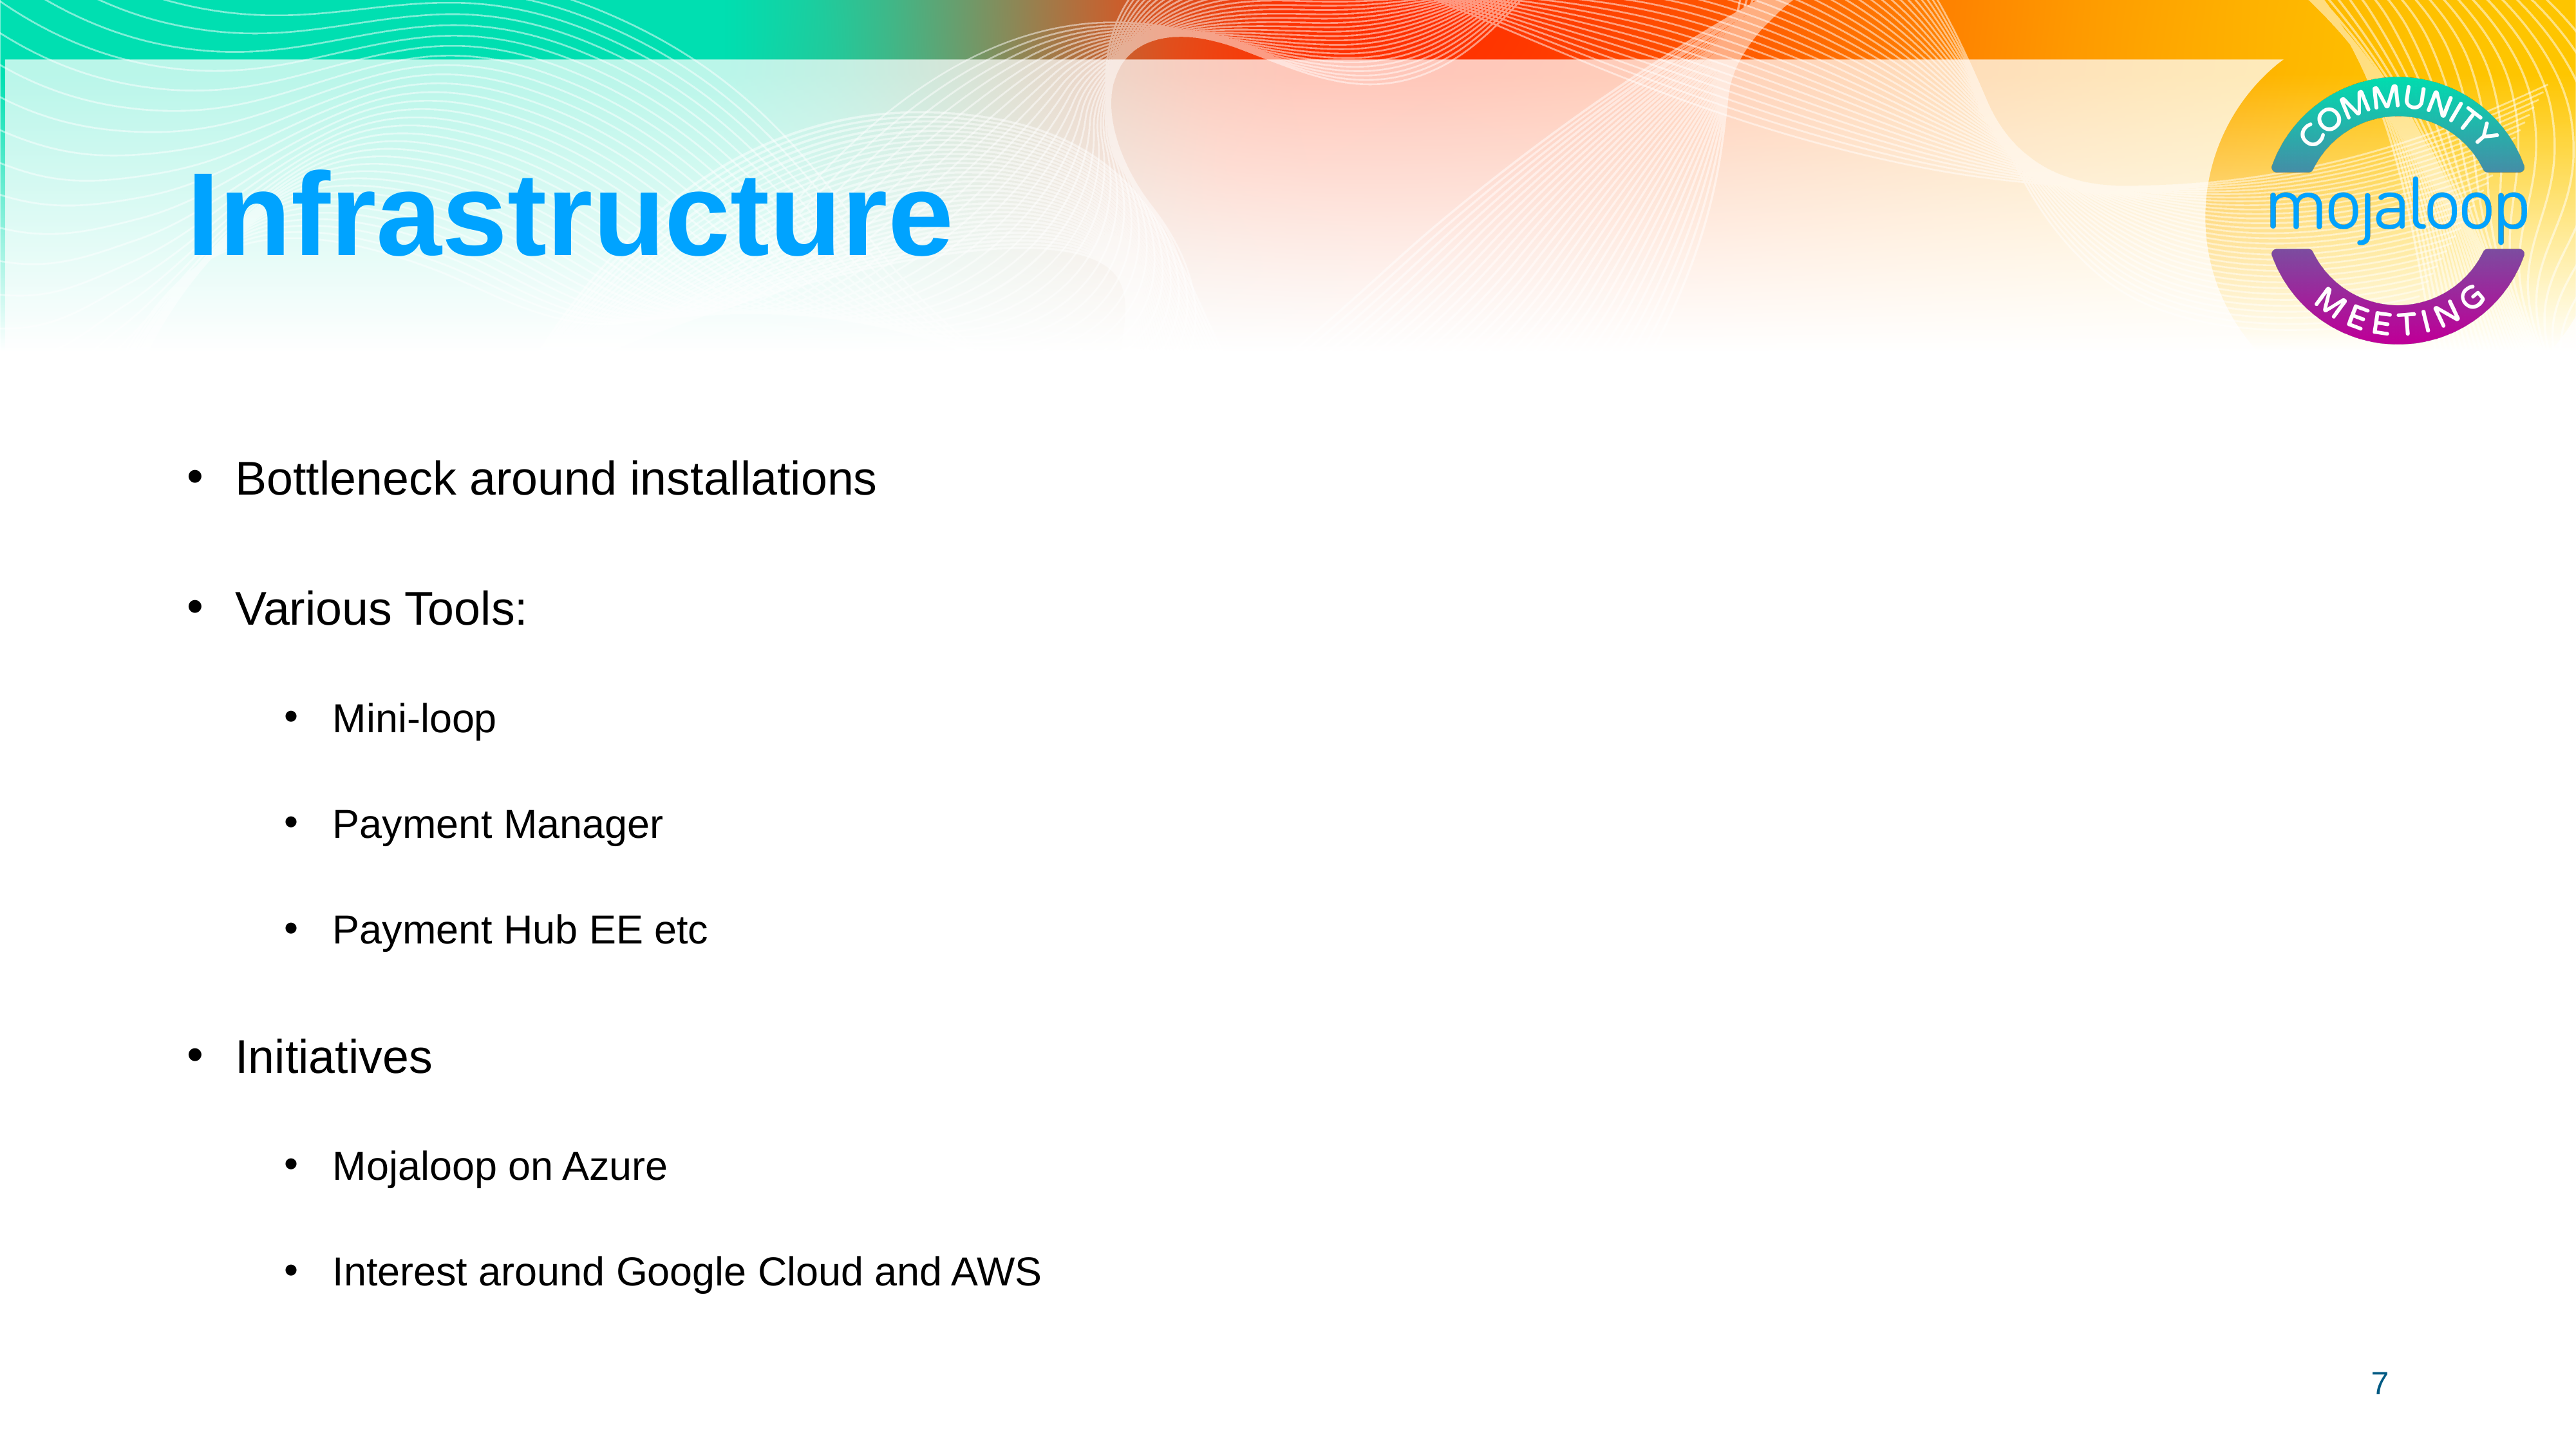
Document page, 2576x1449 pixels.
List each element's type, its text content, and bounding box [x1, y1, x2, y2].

title Infrastructure [177, 77, 2170, 357]
list Bottleneck around installations Various Tools: Mini-loop Payment Manager Payment Hub EE etc Initiatives Mojaloop on Azure Interest around Google Cloud and AWS [177, 385, 2399, 1305]
picture [0, 0, 2576, 1449]
slide_number 7 [1819, 1343, 2399, 1421]
